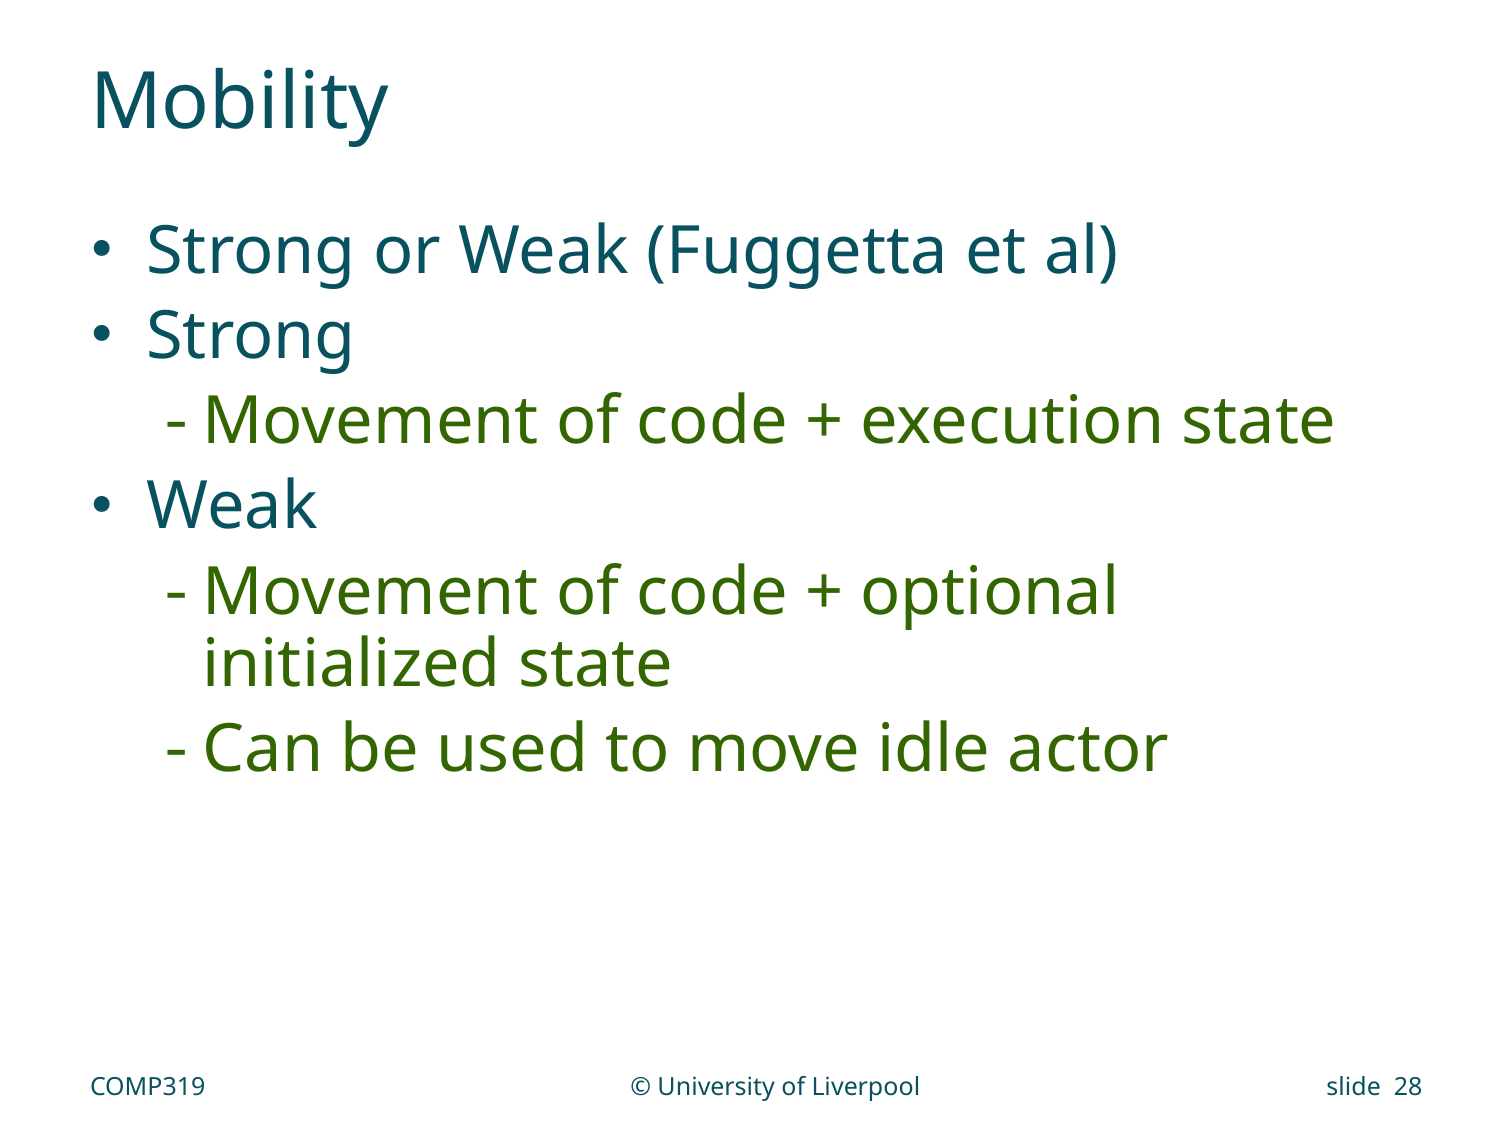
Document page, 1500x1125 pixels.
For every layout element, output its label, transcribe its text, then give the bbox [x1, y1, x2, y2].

slide_number © University of Liverpool [600, 1062, 951, 1125]
slide_number slide 28 [1212, 1062, 1438, 1113]
title Mobility [75, 42, 1425, 152]
list Strong or Weak (Fuggetta et al) Strong Movement of code + execution state Weak Movement of code + optional initialized state Can be used to move idle actor [75, 208, 1363, 959]
footer COMP319 [74, 1062, 575, 1125]
